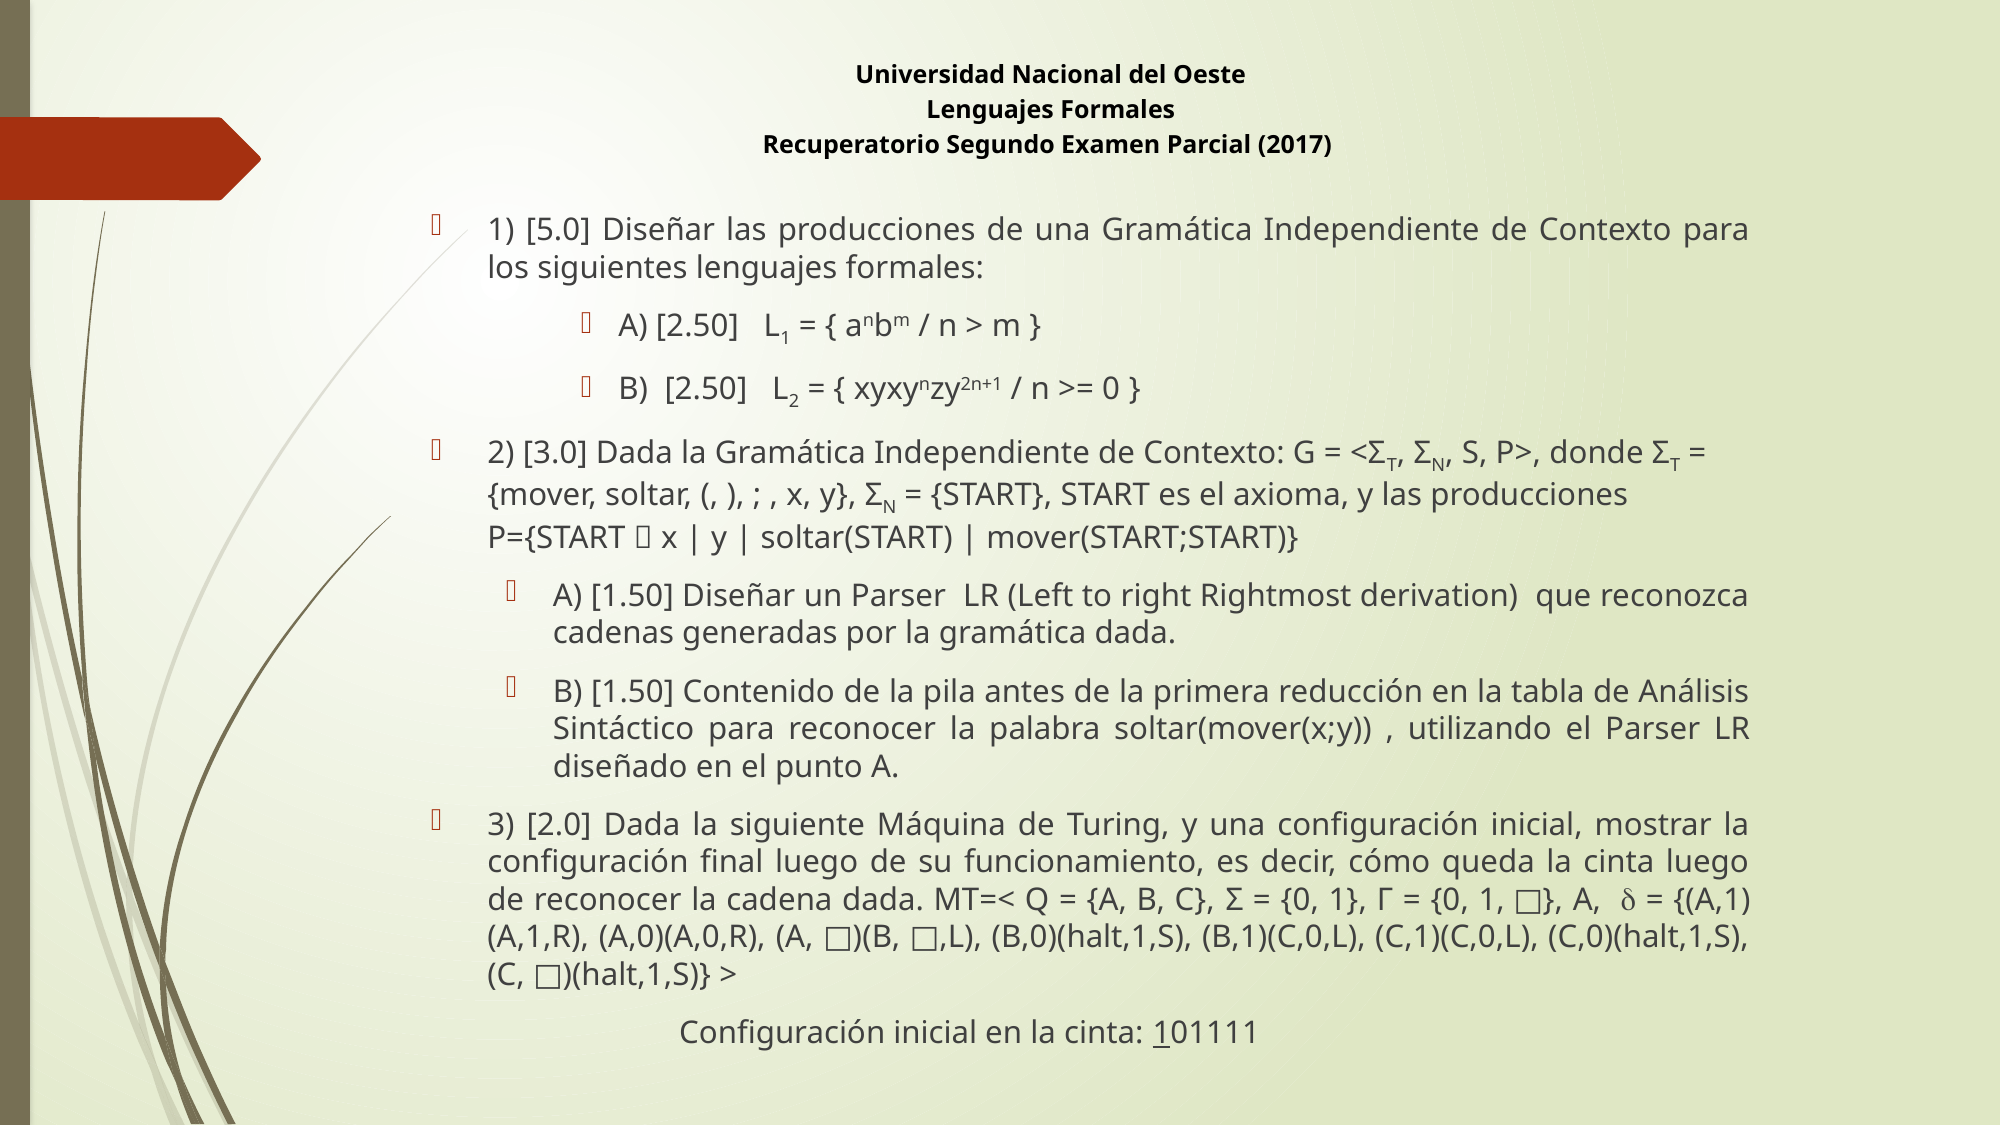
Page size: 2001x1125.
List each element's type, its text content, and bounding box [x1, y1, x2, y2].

list 1) [5.0] Diseñar las producciones de una Gramática Independiente de Contexto para los siguientes lenguajes formales: A) [2.50] L1 = { anbm / n > m } B) [2.50] L2 = { xyxynzy2n+1 / n >= 0 } 2) [3.0] Dada la Gramática Independiente de Contexto: G = <ƩT, ƩN, S, P>, donde ƩT = {mover, soltar, (, ), ; , x, y}, ƩN = {START}, START es el axioma, y las producciones P={START  x | y | soltar(START) | mover(START;START)} A) [1.50] Diseñar un Parser LR (Left to right Rightmost derivation) que reconozca cadenas generadas por la gramática dada. B) [1.50] Contenido de la pila antes de la primera reducción en la tabla de Análisis Sintáctico para reconocer la palabra soltar(mover(x;y)) , utilizando el Parser LR diseñado en el punto A. 3) [2.0] Dada la siguiente Máquina de Turing, y una configuración inicial, mostrar la configuración final luego de su funcionamiento, es decir, cómo queda la cinta luego de reconocer la cadena dada. MT=< Q = {A, B, C}, Ʃ = {0, 1}, Г = {0, 1, □}, A,  = {(A,1)(A,1,R), (A,0)(A,0,R), (A, □)(B, □,L), (B,0)(halt,1,S), (B,1)(C,0,L), (C,1)(C,0,L), (C,0)(halt,1,S), (C, □)(halt,1,S)} > Configuración inicial en la cinta: 101111 [415, 201, 1766, 1066]
text_box Universidad Nacional del Oeste Lenguajes Formales Recuperatorio Segundo Examen Parcial (2017) [609, 50, 1493, 170]
